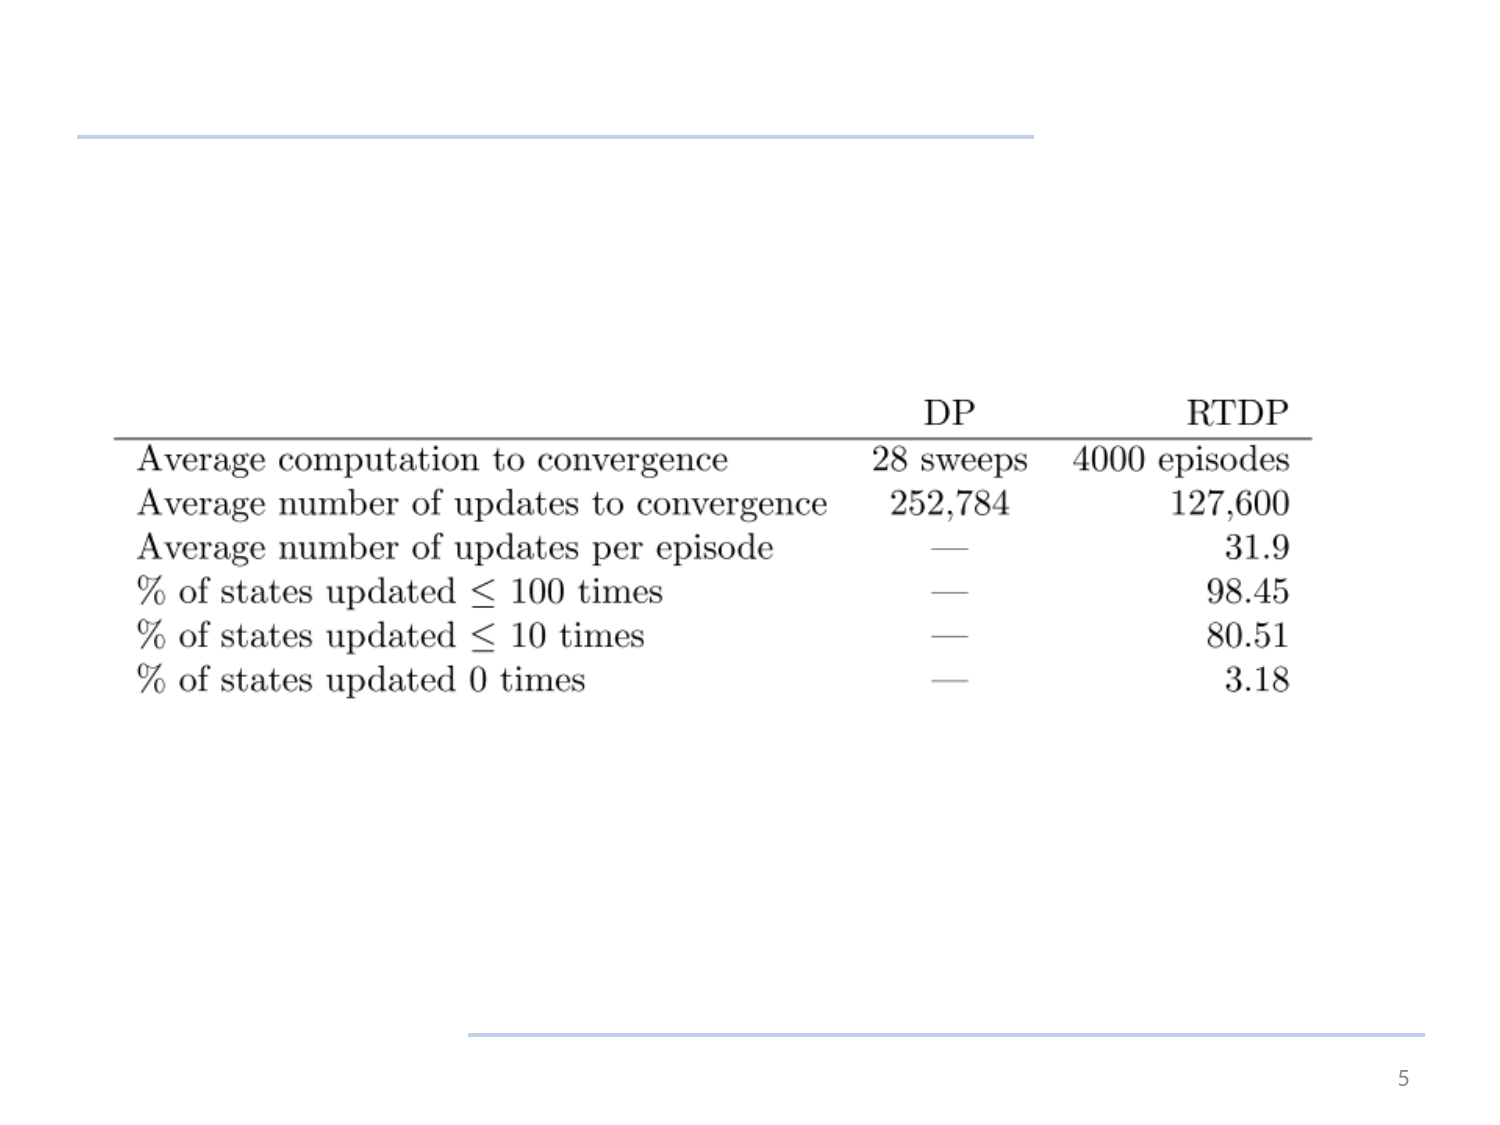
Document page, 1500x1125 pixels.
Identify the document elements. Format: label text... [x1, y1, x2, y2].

slide_number 5 [1246, 1046, 1425, 1107]
picture [92, 314, 1428, 731]
